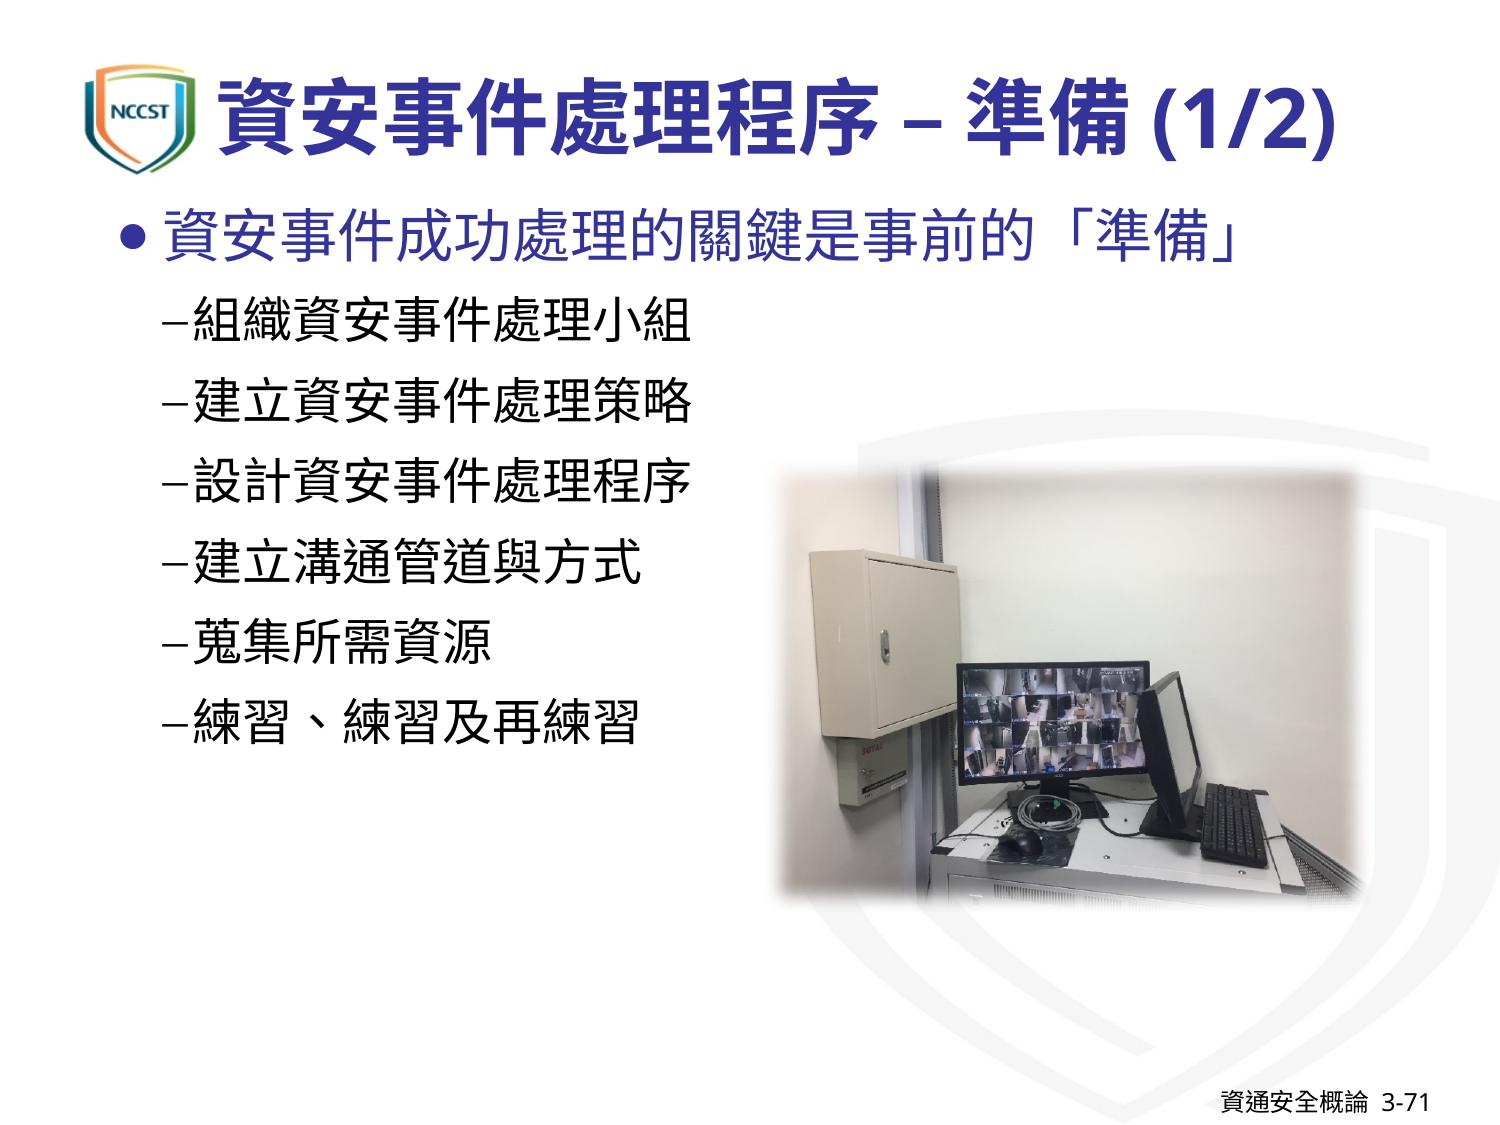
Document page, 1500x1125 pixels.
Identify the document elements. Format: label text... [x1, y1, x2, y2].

list 資安事件成功處理的關鍵是事前的「準備」 組織資安事件處理小組 建立資安事件處理策略 設計資安事件處理程序 建立溝通管道與方式 蒐集所需資源 練習、練習及再練習 [100, 177, 1425, 1036]
picture [0, 0, 1500, 1125]
title 資安事件處理程序 – 準備(1/2) [200, 19, 1425, 173]
